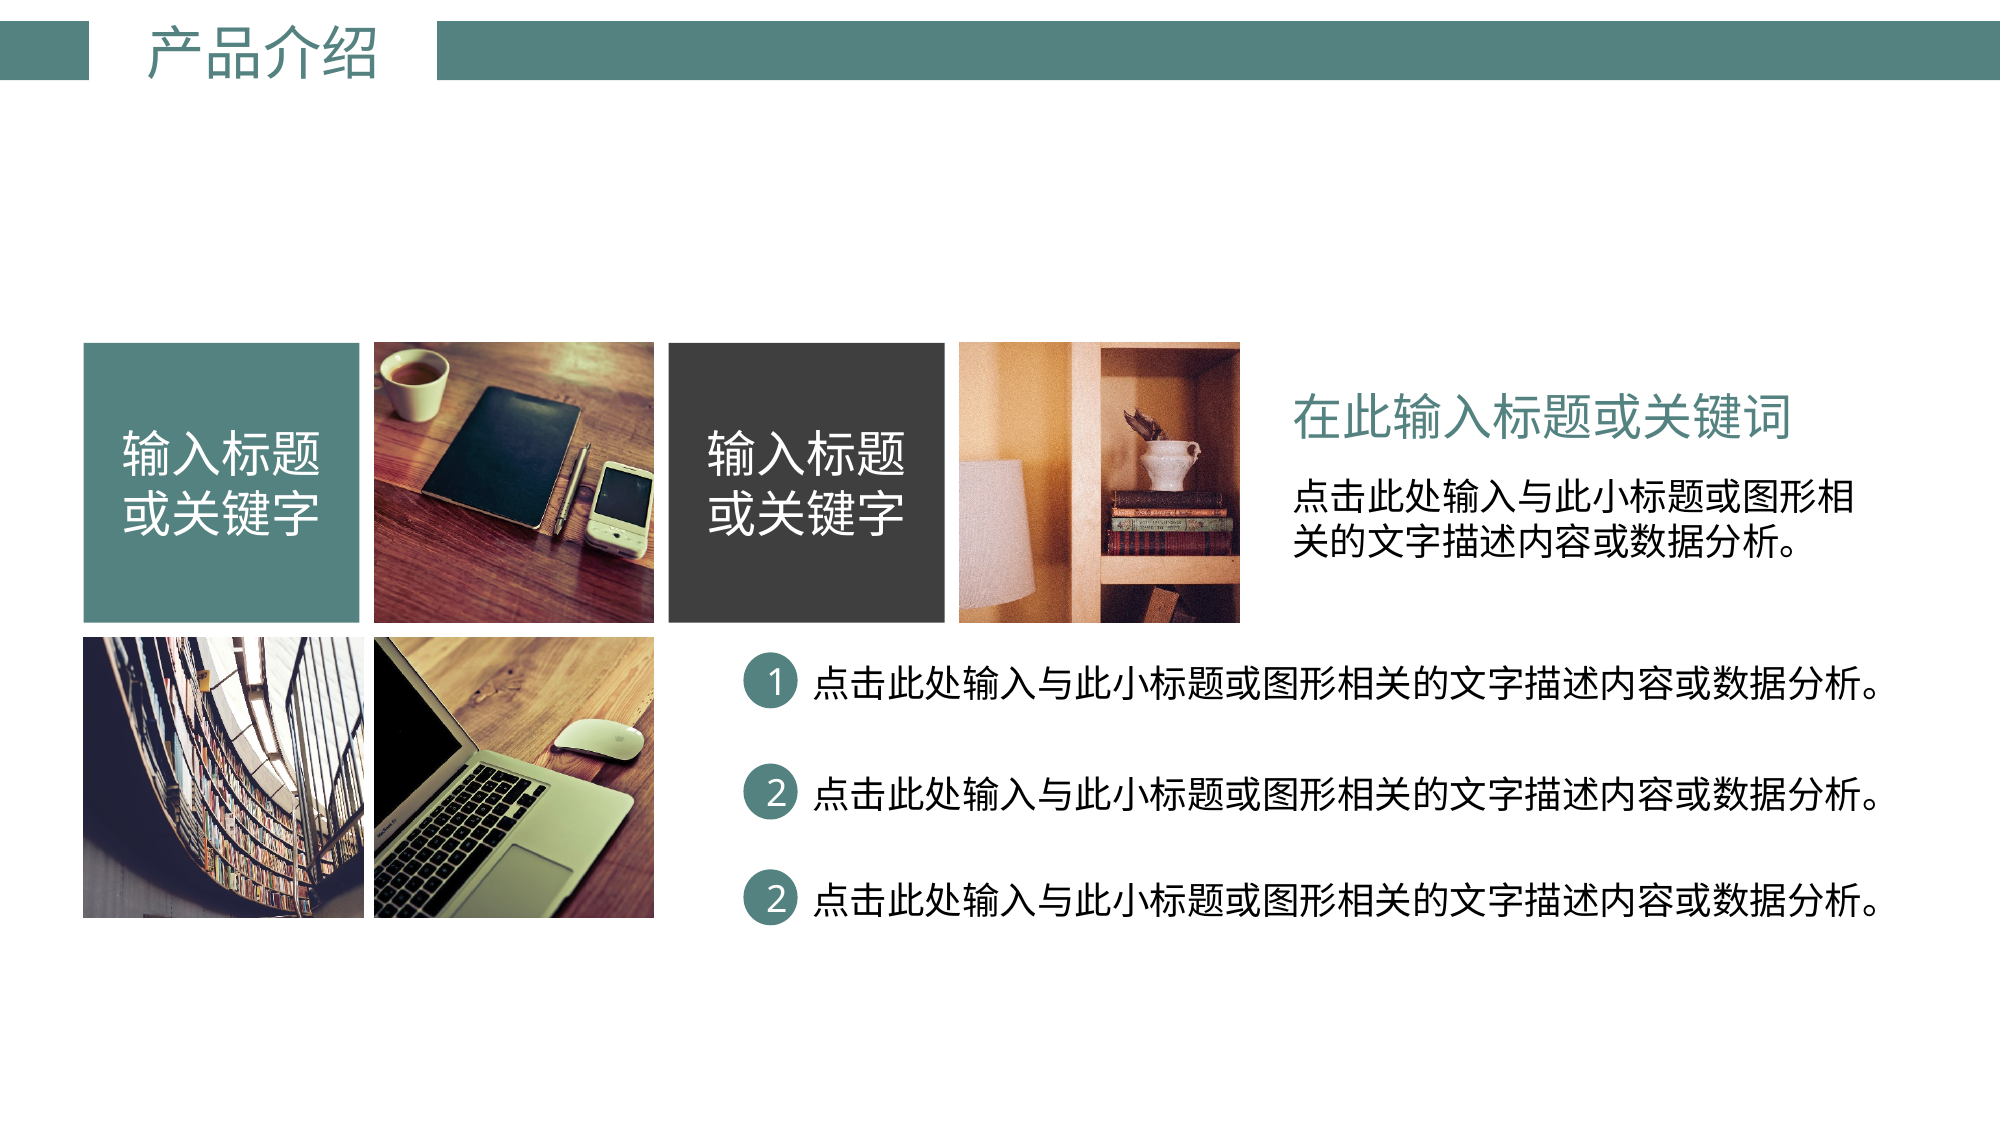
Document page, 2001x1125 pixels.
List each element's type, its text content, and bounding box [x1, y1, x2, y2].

title 产品介绍 [130, 8, 397, 95]
picture [959, 342, 1240, 623]
text_box 输入标题或关键字 [668, 342, 946, 624]
text_box 点击此处输入与此小标题或图形相关的文字描述内容或数据分析。 [797, 869, 1925, 930]
picture [374, 342, 654, 623]
picture [83, 637, 364, 918]
text_box 1 [742, 651, 797, 710]
text_box 输入标题或关键字 [83, 342, 361, 624]
text_box 点击此处输入与此小标题或图形相关的文字描述内容或数据分析。 [1277, 465, 1896, 571]
text_box 2 [742, 868, 797, 927]
text_box 点击此处输入与此小标题或图形相关的文字描述内容或数据分析。 [797, 652, 1925, 713]
picture [374, 637, 654, 918]
text_box 点击此处输入与此小标题或图形相关的文字描述内容或数据分析。 [797, 763, 1925, 824]
text_box 2 [742, 762, 797, 821]
text_box 在此输入标题或关键词 [1277, 378, 1896, 454]
